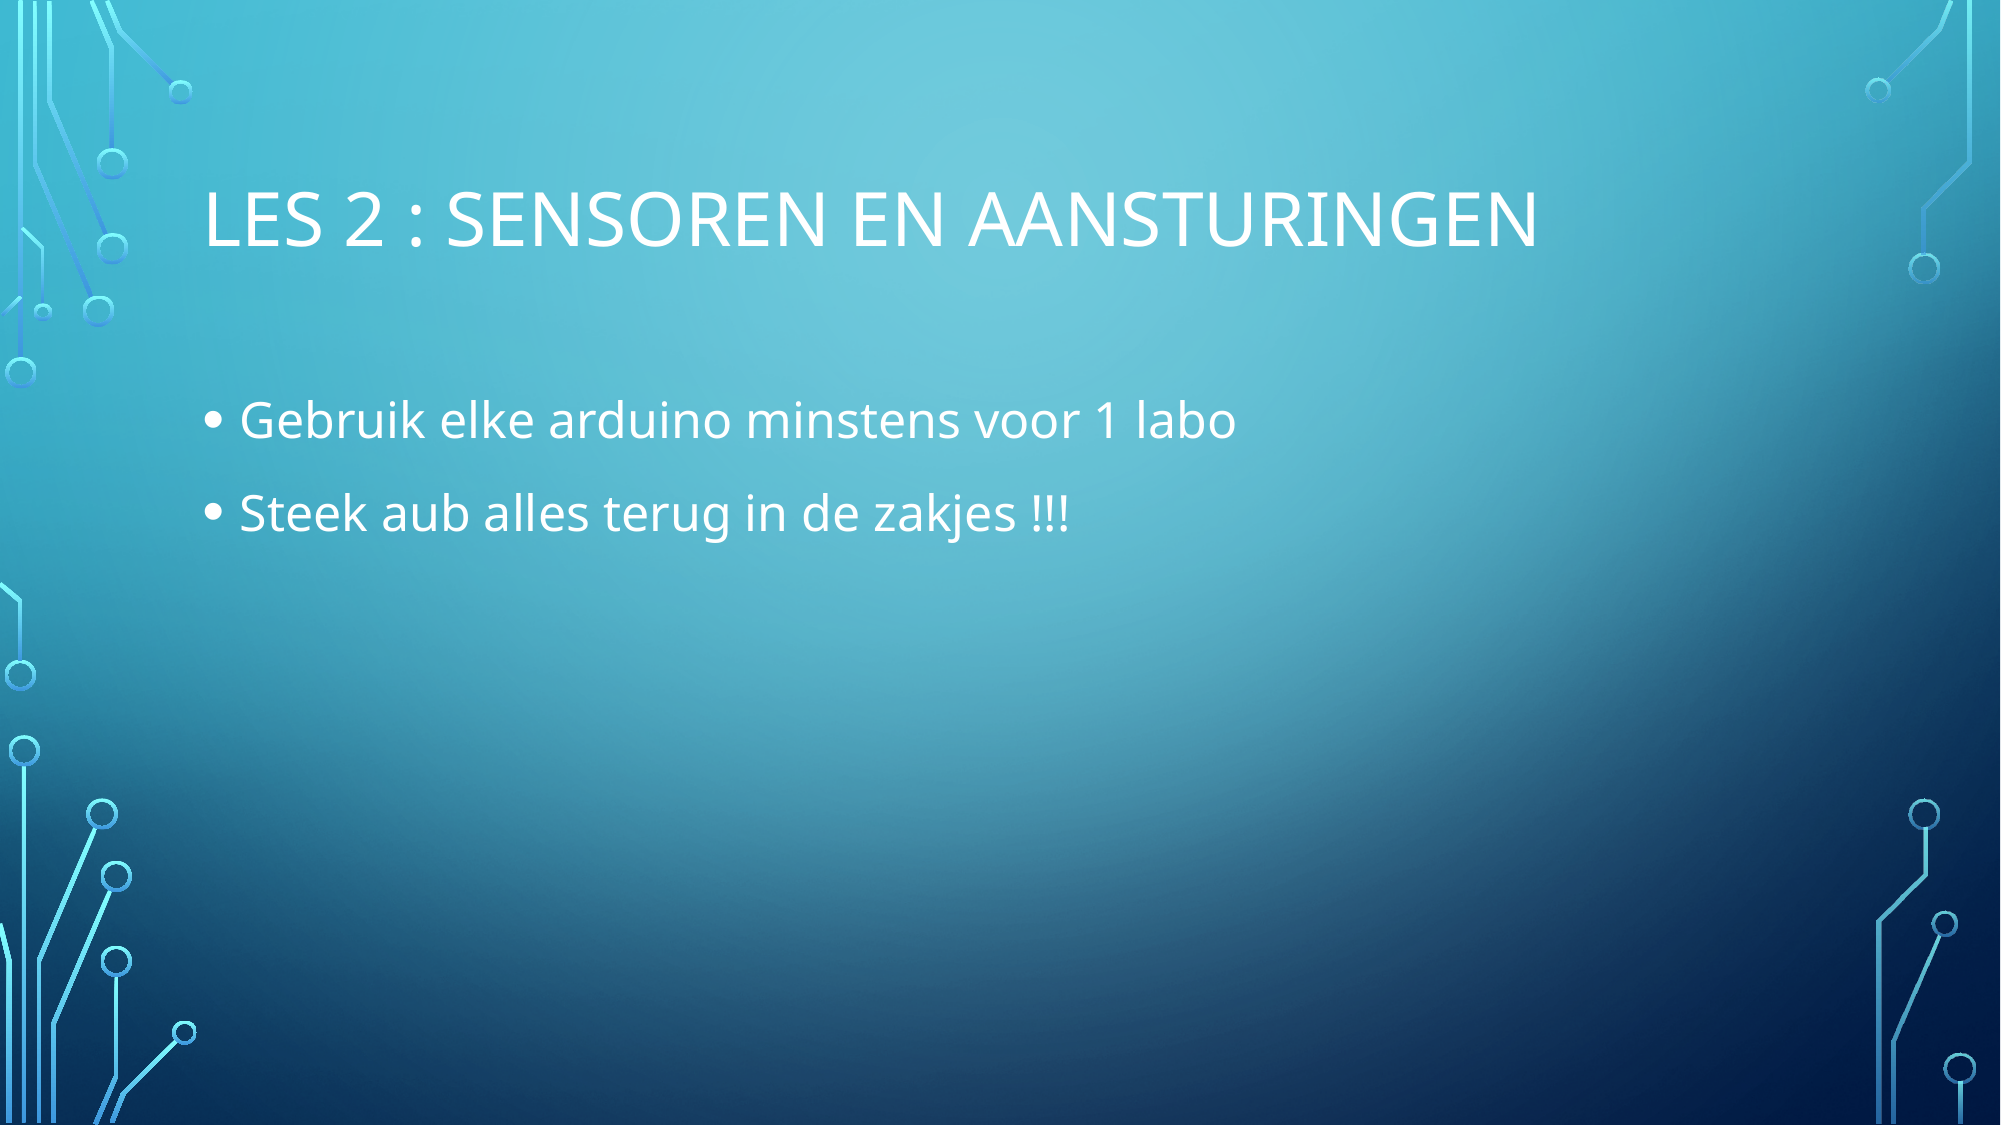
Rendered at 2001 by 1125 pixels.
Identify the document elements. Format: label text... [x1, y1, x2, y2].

list Gebruik elke arduino minstens voor 1 labo Steek aub alles terug in de zakjes !!! [187, 369, 1813, 950]
title Les 2 : sensoren en aansturingen [187, 101, 1813, 344]
